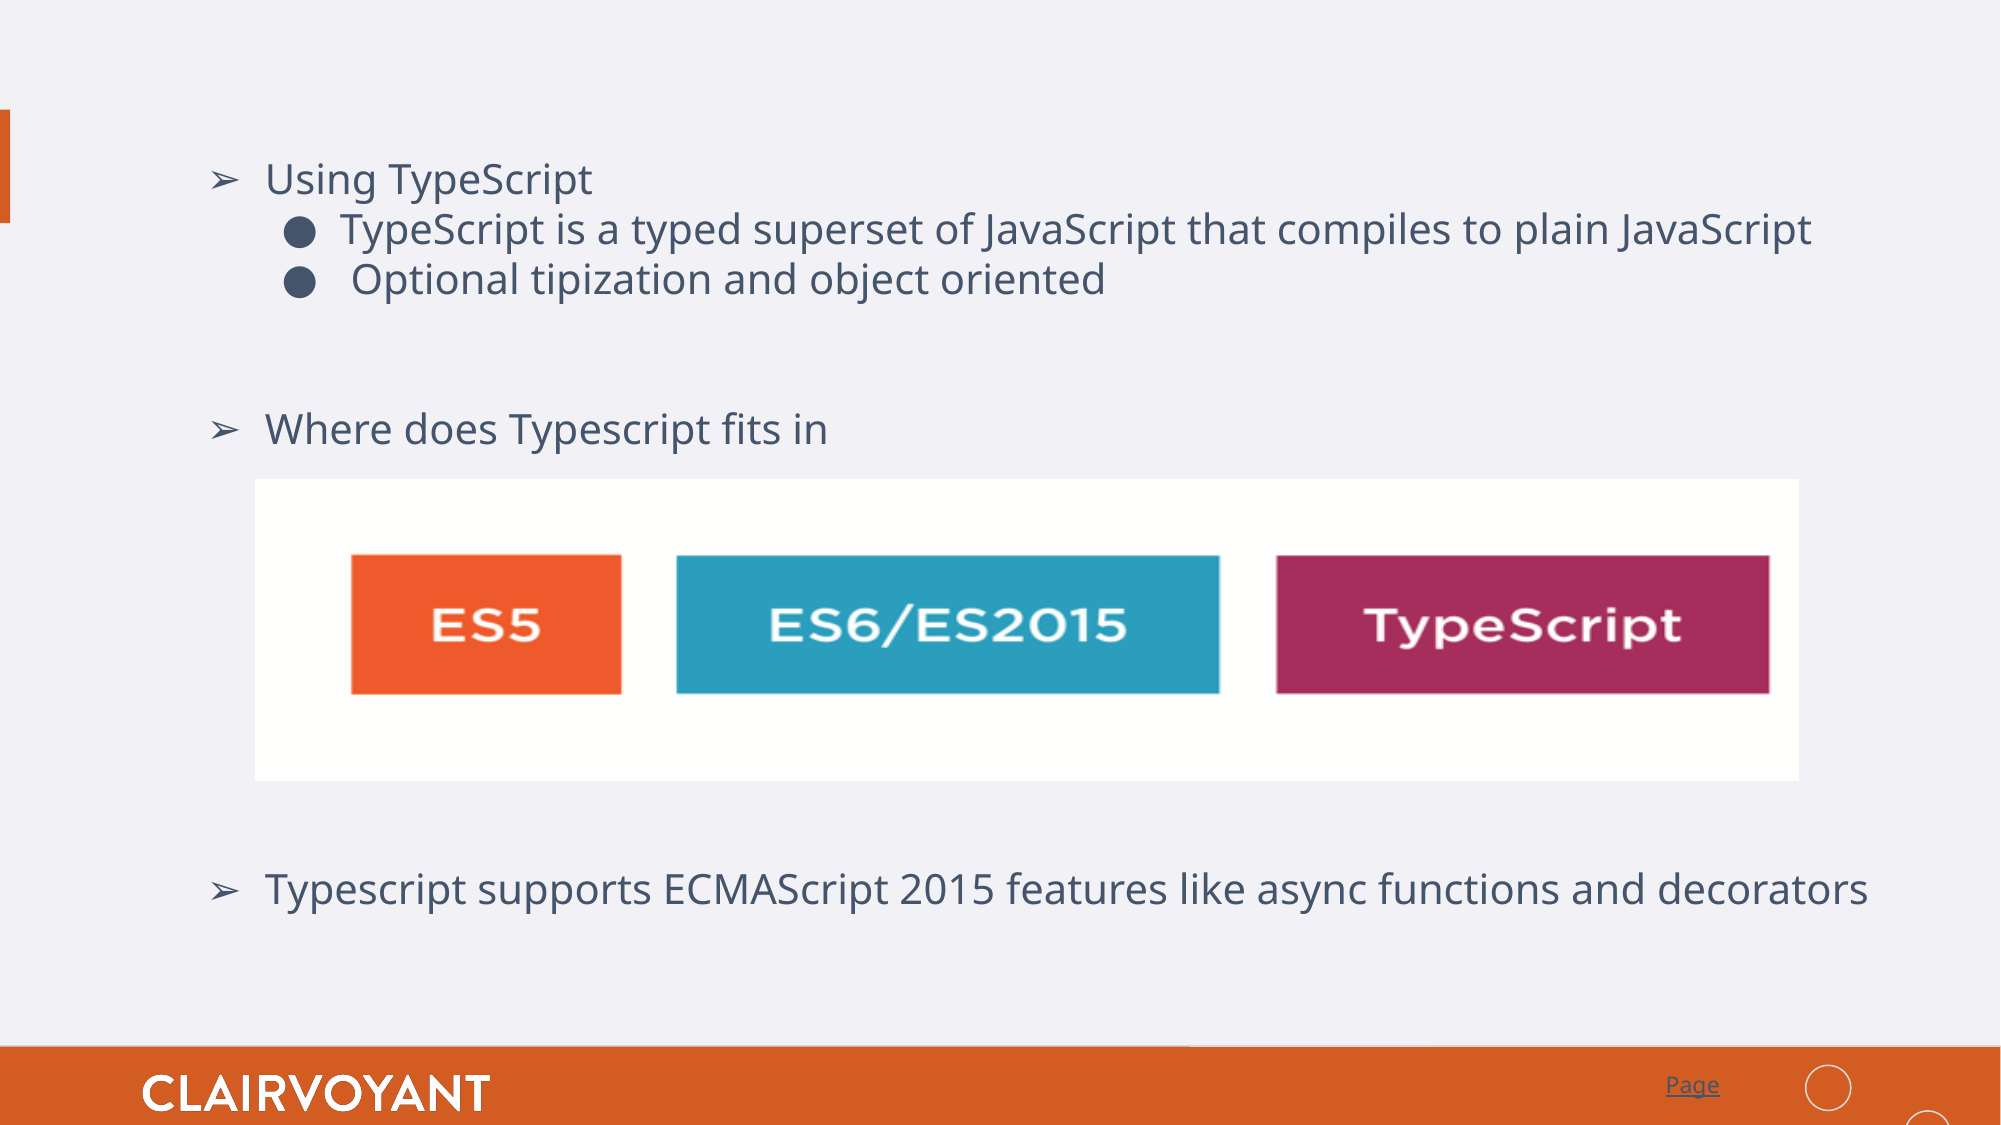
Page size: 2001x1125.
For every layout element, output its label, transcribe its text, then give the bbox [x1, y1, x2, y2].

list Using TypeScript TypeScript is a typed superset of JavaScript that compiles to plain JavaScript Optional tipization and object oriented Where does Typescript fits in Typescript supports ECMAScript 2015 features like async functions and decorators [99, 137, 1900, 916]
picture [101, 1031, 534, 1125]
picture [255, 478, 1799, 781]
